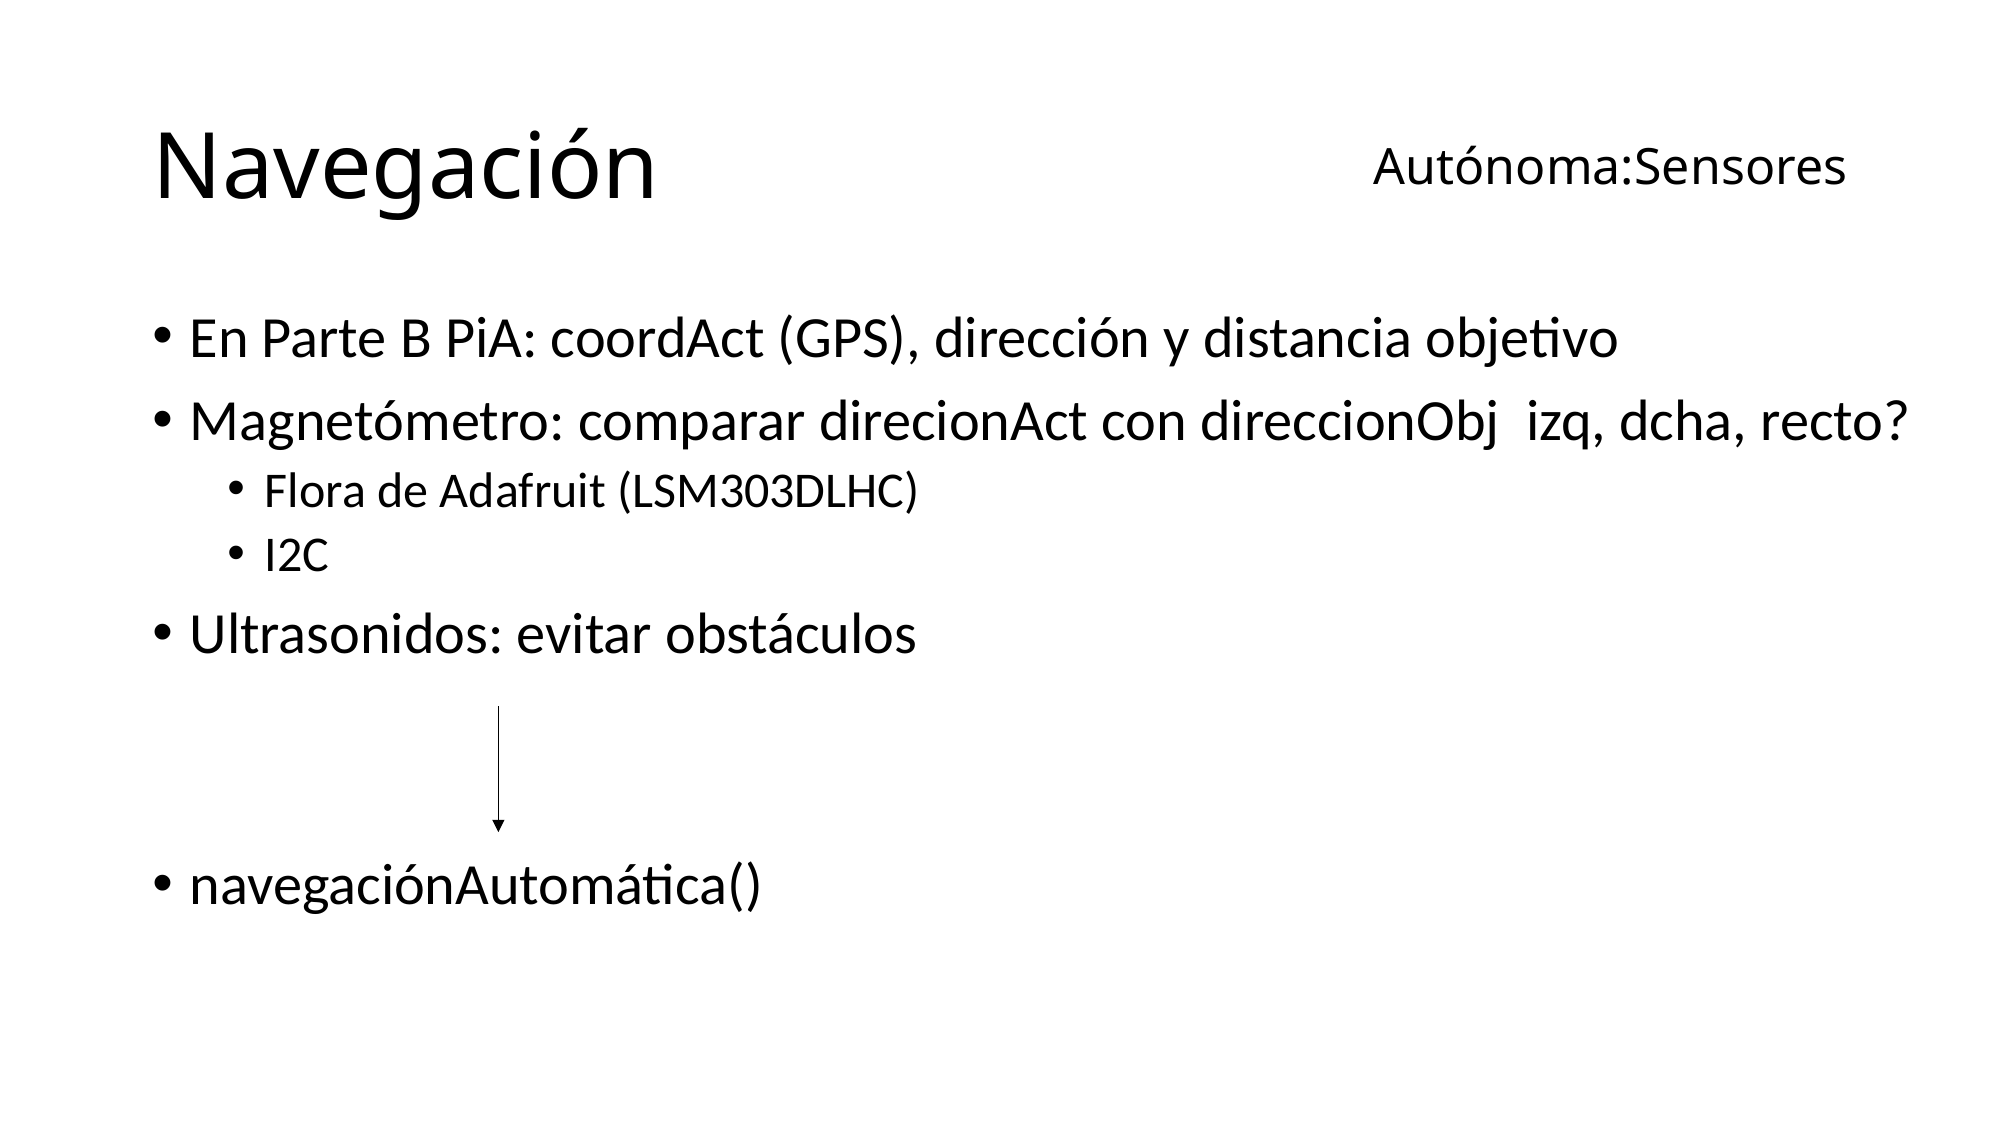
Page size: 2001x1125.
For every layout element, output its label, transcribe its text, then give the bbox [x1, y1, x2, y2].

title Navegación [137, 59, 882, 278]
text_box Autónoma:Sensores [882, 59, 1863, 278]
